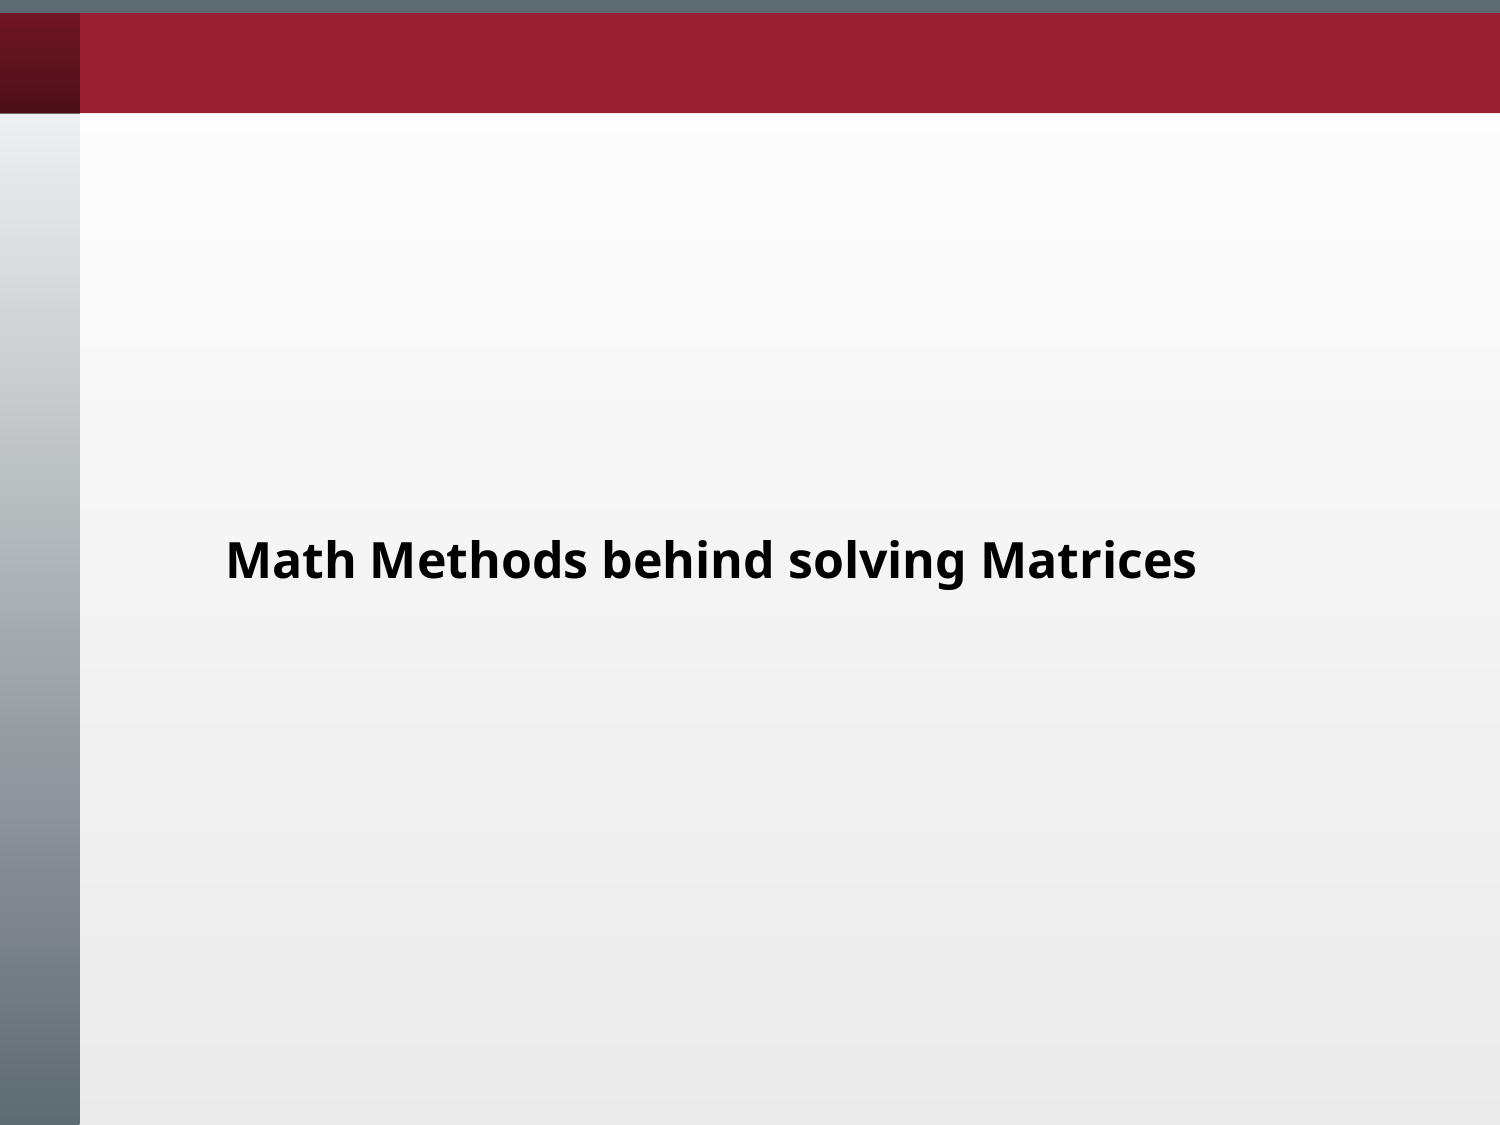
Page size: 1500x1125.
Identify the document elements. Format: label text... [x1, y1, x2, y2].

title Math Methods behind solving Matrices [0, 527, 1424, 598]
